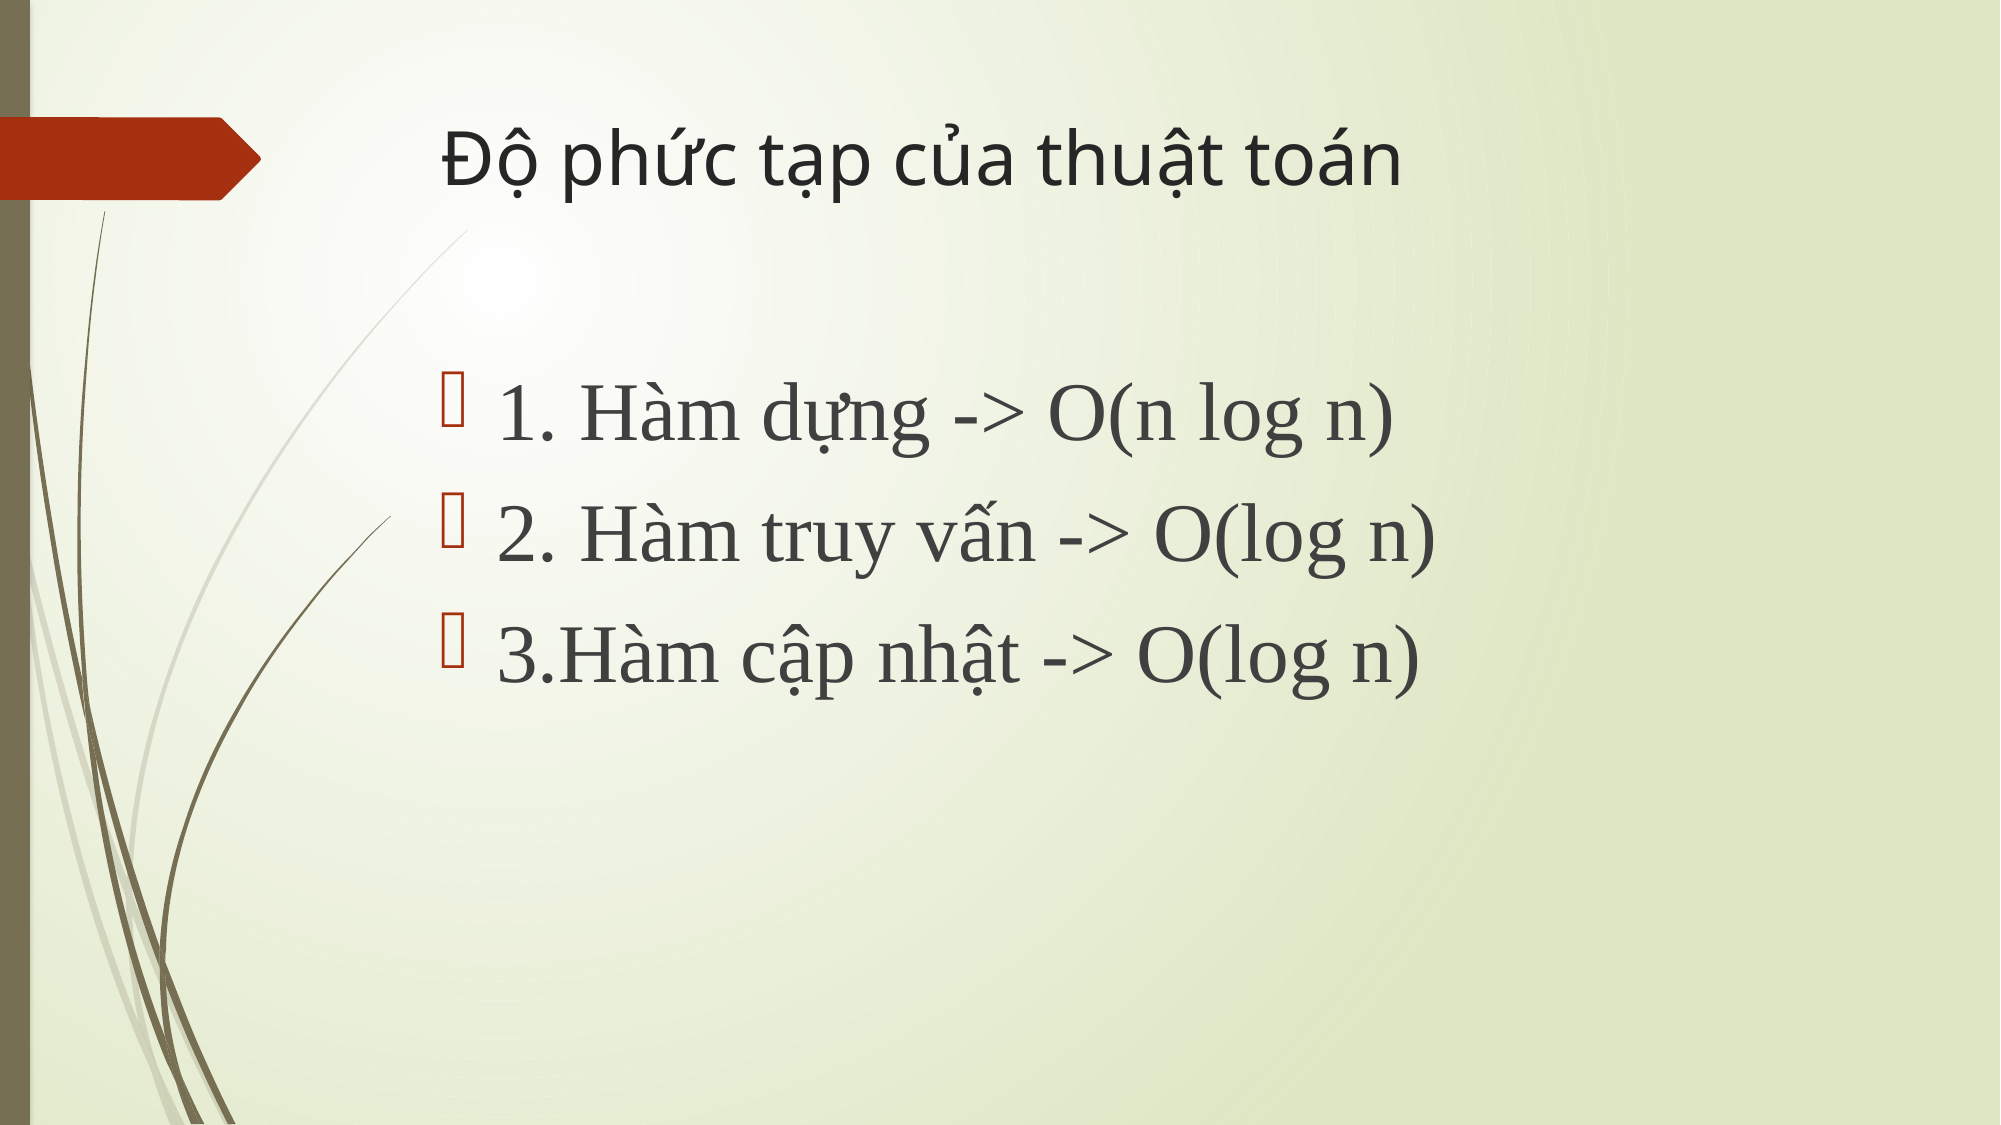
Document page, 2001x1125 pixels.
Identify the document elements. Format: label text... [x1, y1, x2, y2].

title Độ phức tạp của thuật toán [425, 102, 1888, 313]
list 1. Hàm dựng -> O(n log n) 2. Hàm truy vấn -> O(log n) 3.Hàm cập nhật -> O(log n) [424, 350, 1888, 970]
